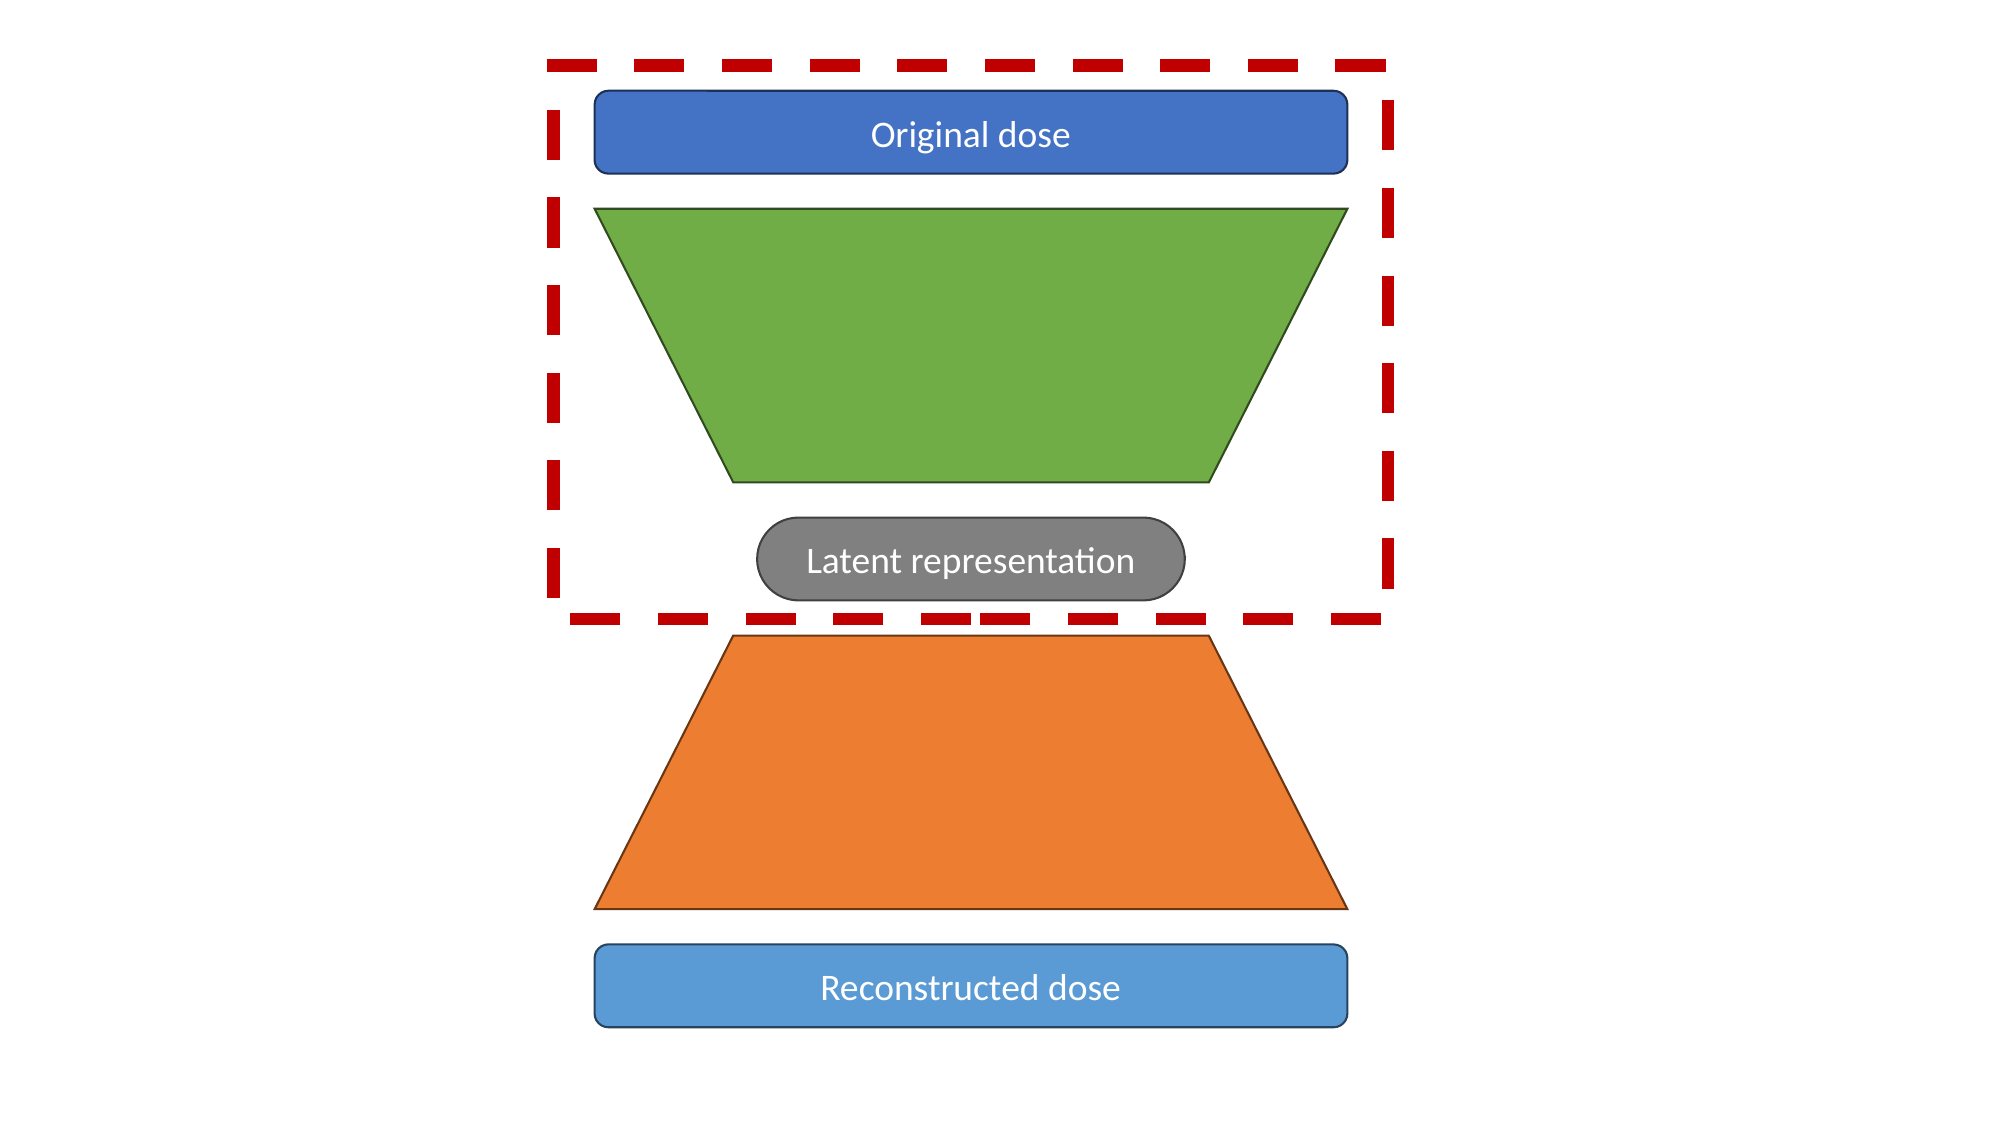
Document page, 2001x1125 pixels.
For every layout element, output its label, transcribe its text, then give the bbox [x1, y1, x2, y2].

text_box [553, 64, 1389, 620]
text_box Reconstructed dose [593, 943, 1349, 1029]
text_box [592, 634, 1350, 911]
